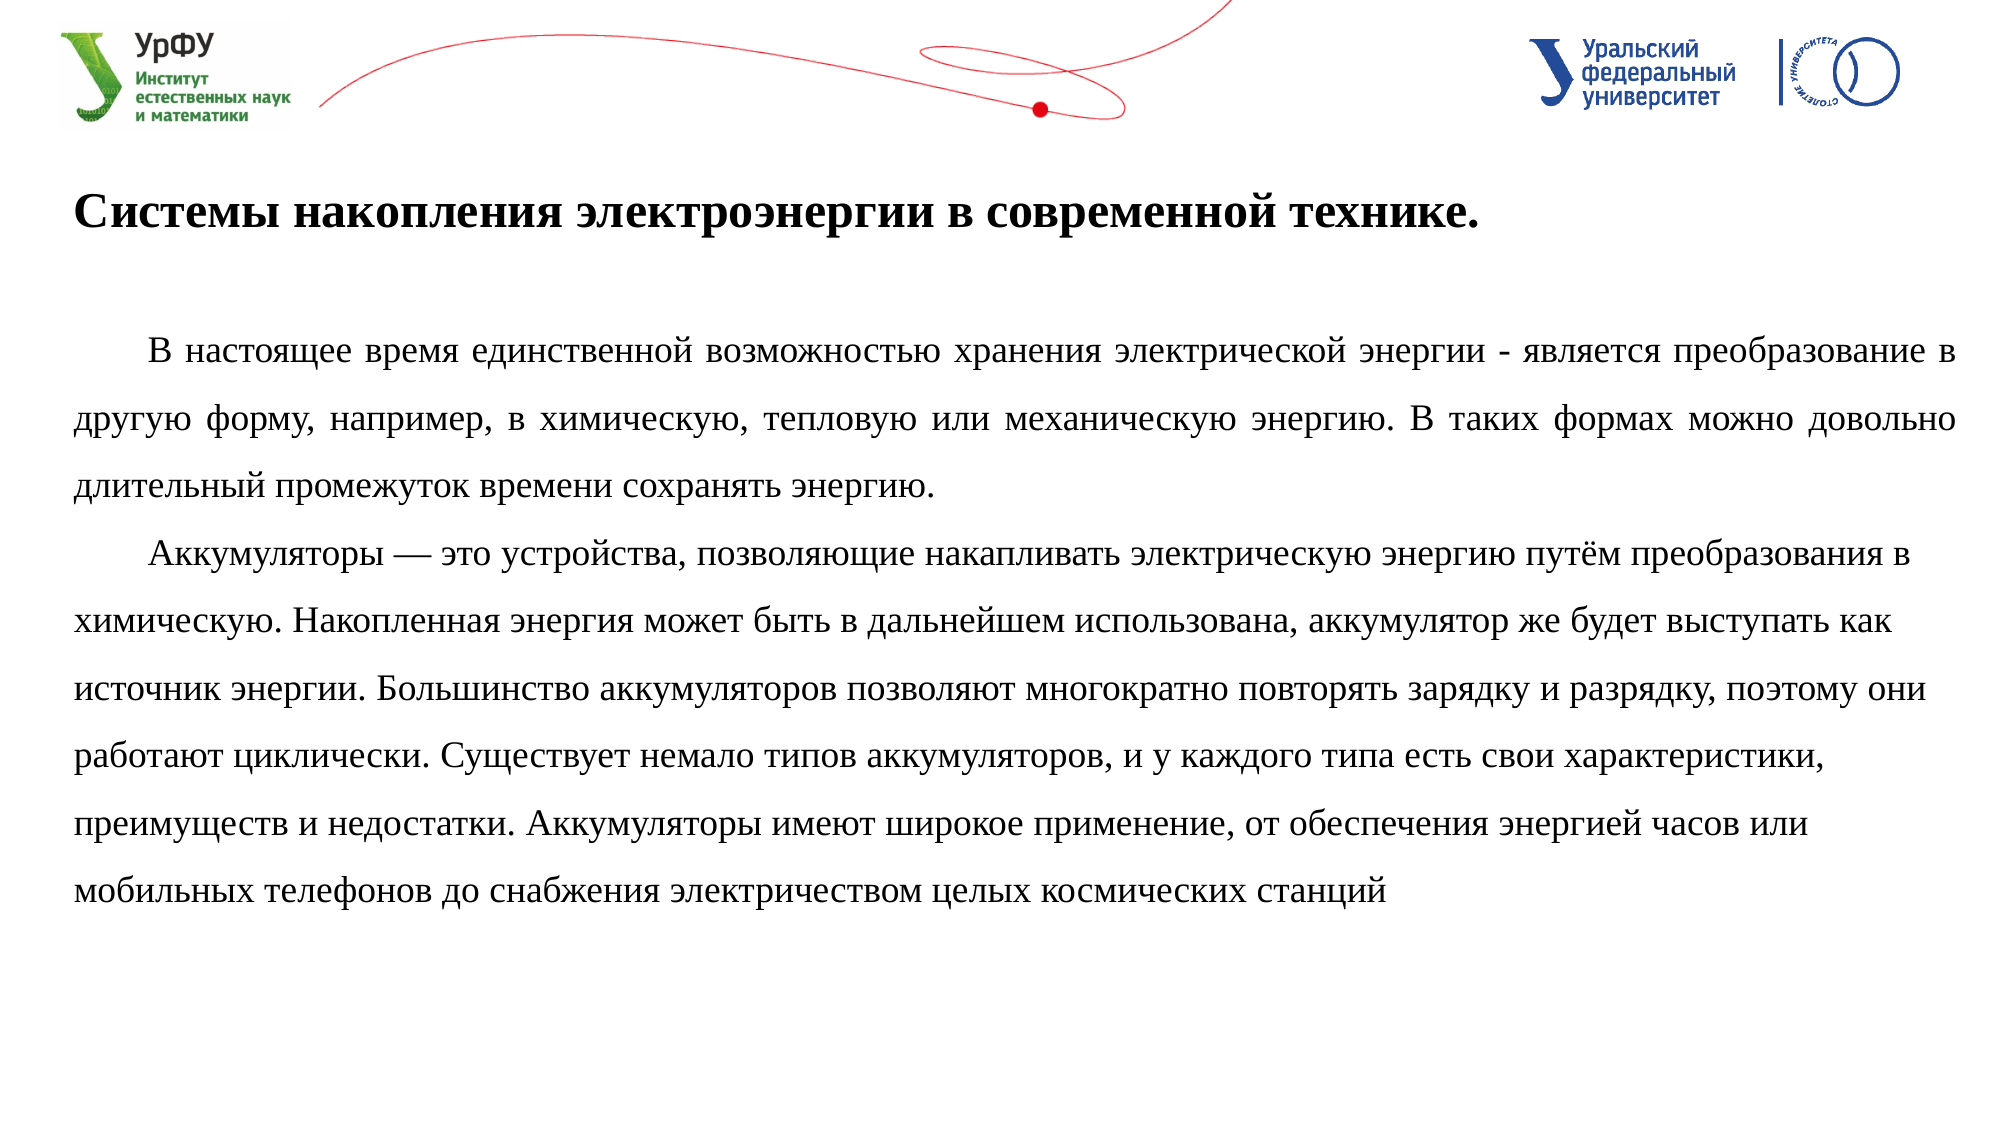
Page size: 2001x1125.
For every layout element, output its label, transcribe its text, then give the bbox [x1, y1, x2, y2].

text_box В настоящее время единственной возможностью хранения электрической энергии - является преобразование в другую форму, например, в химическую, тепловую или механическую энергию. В таких формах можно довольно длительный промежуток времени сохранять энергию. Аккумуляторы — это устройства, позволяющие накапливать электрическую энергию путём преобразования в химическую. Накопленная энергия может быть в дальнейшем использована, аккумулятор же будет выступать как источник энергии. Большинство аккумуляторов позволяют многократно повторять зарядку и разрядку, поэтому они работают циклически. Существует немало типов аккумуляторов, и у каждого типа есть свои характеристики, преимуществ и недостатки. Аккумуляторы имеют широкое применение, от обеспечения энергией часов или мобильных телефонов до снабжения электричеством целых космических станций [58, 295, 1974, 918]
list Системы накопления электроэнергии в современной технике. [58, 176, 1544, 277]
picture [1529, 37, 1900, 110]
picture [58, 0, 1253, 150]
